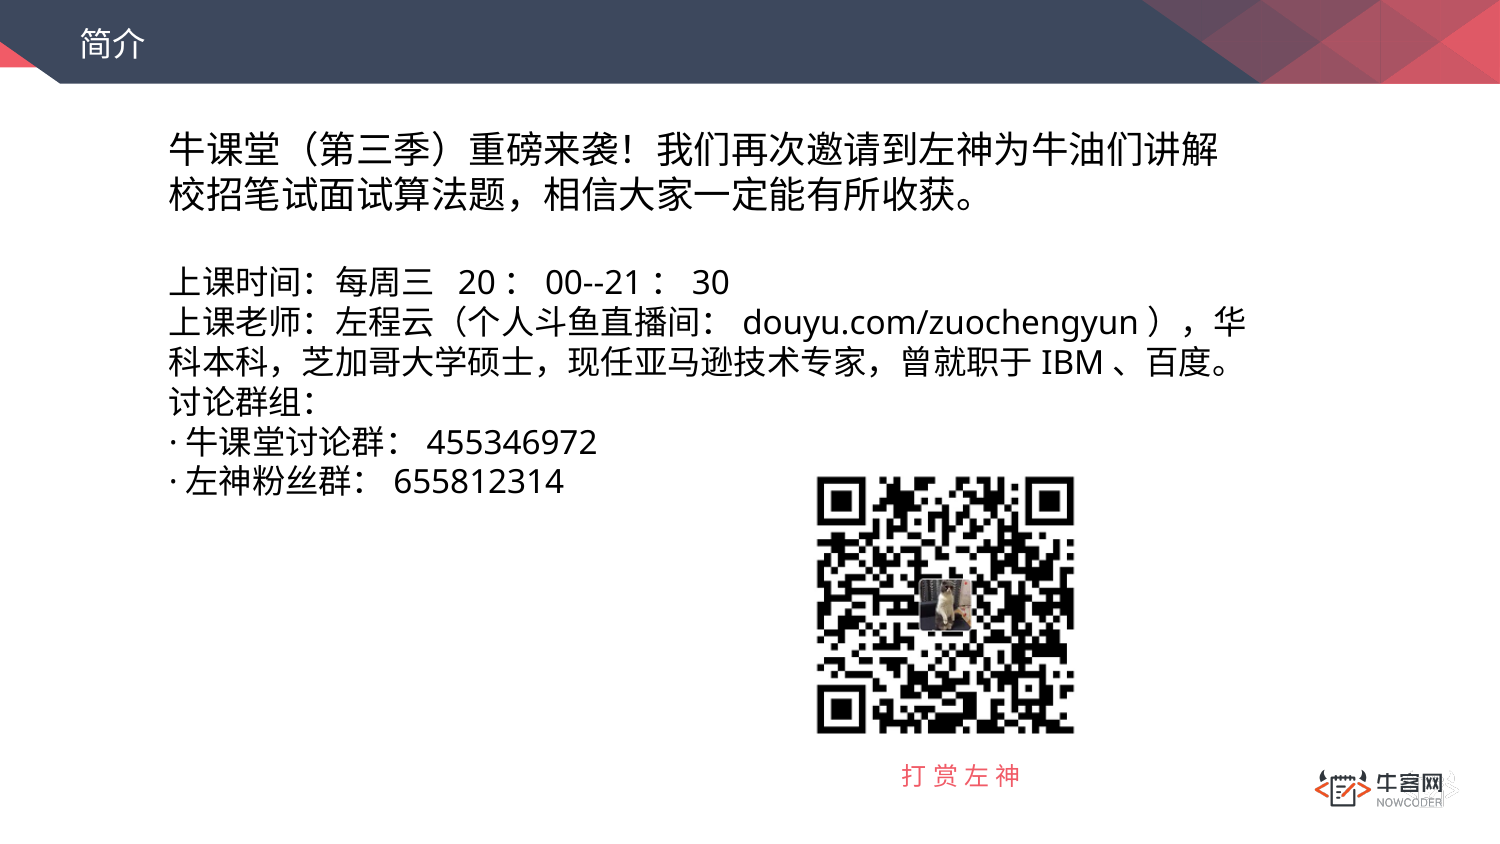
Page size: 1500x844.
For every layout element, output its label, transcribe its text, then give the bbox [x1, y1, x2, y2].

text_box 牛课堂（第三季）重磅来袭！我们再次邀请到左神为牛油们讲解校招笔试面试算法题，相信大家一定能有所收获。 上课时间：每周三 20：00--21：30 上课老师：左程云（个人斗鱼直播间：douyu.com/zuochengyun），华科本科，芝加哥大学硕士，现任亚马逊技术专家，曾就职于IBM、百度。 讨论群组： ·牛课堂讨论群：455346972 ·左神粉丝群：655812314 [154, 118, 1264, 508]
picture [803, 461, 1092, 754]
text_box 打赏左神 [887, 754, 1036, 799]
picture [1293, 751, 1463, 825]
title 简介 [79, 0, 1380, 56]
